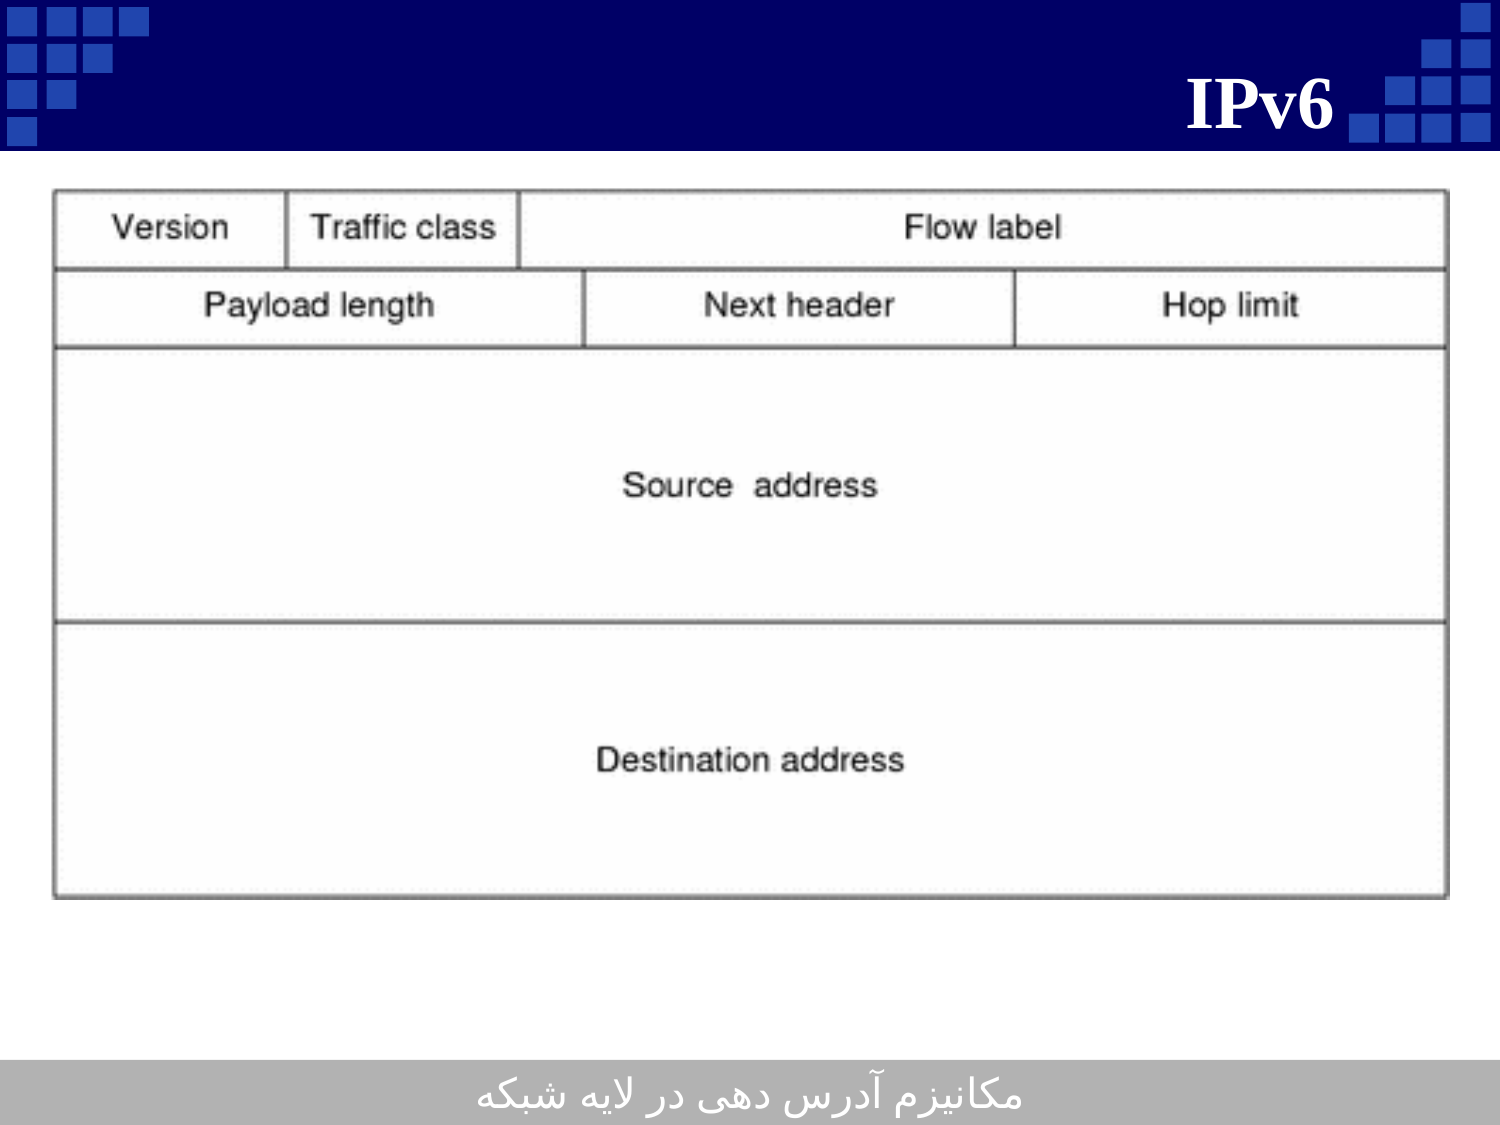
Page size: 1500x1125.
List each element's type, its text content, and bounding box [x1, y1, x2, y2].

picture [49, 187, 1451, 901]
text_box مکانیزم آدرس دهی در لایه شبکه [0, 1059, 1500, 1125]
title IPv6 [137, 52, 1351, 145]
